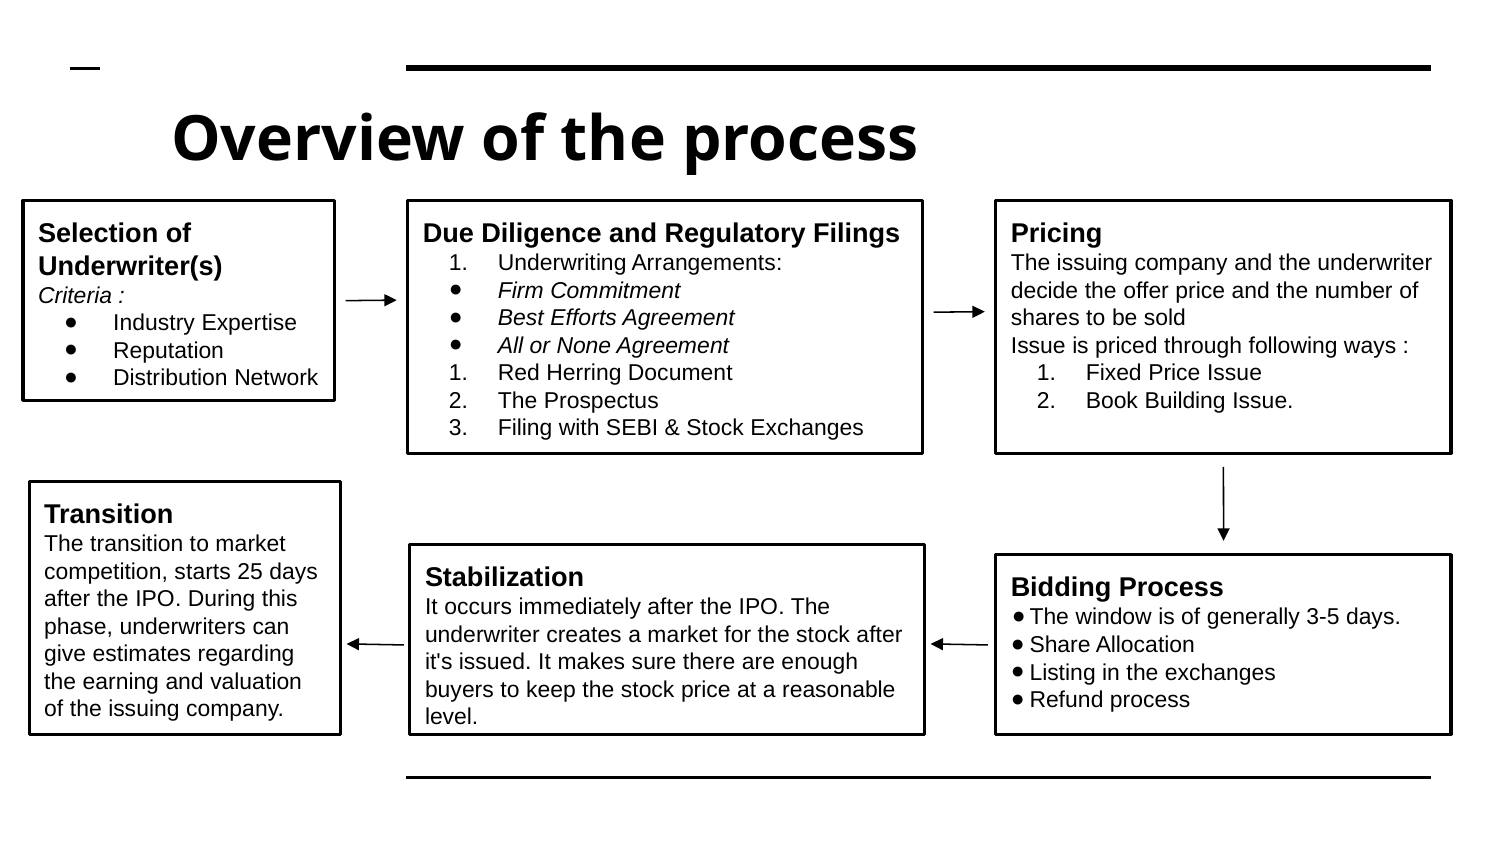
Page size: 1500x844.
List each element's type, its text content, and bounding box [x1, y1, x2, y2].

title Overview of the process [156, 82, 1472, 188]
text_box Pricing The issuing company and the underwriter decide the offer price and the number of shares to be sold Issue is priced through following ways : Fixed Price Issue Book Building Issue. [995, 200, 1452, 454]
text_box Due Diligence and Regulatory Filings Underwriting Arrangements: Firm Commitment Best Efforts Agreement All or None Agreement Red Herring Document The Prospectus Filing with SEBI & Stock Exchanges [407, 200, 923, 454]
text_box Selection of Underwriter(s) Criteria : Industry Expertise Reputation Distribution Network [23, 200, 335, 401]
text_box Bidding Process The window is of generally 3-5 days. Share Allocation Listing in the exchanges Refund process [995, 554, 1452, 735]
text_box Stabilization It occurs immediately after the IPO. The underwriter creates a market for the stock after it's issued. It makes sure there are enough buyers to keep the stock price at a reasonable level. [409, 544, 925, 735]
text_box Transition The transition to market competition, starts 25 days after the IPO. During this phase, underwriters can give estimates regarding the earning and valuation of the issuing company. [29, 481, 341, 735]
